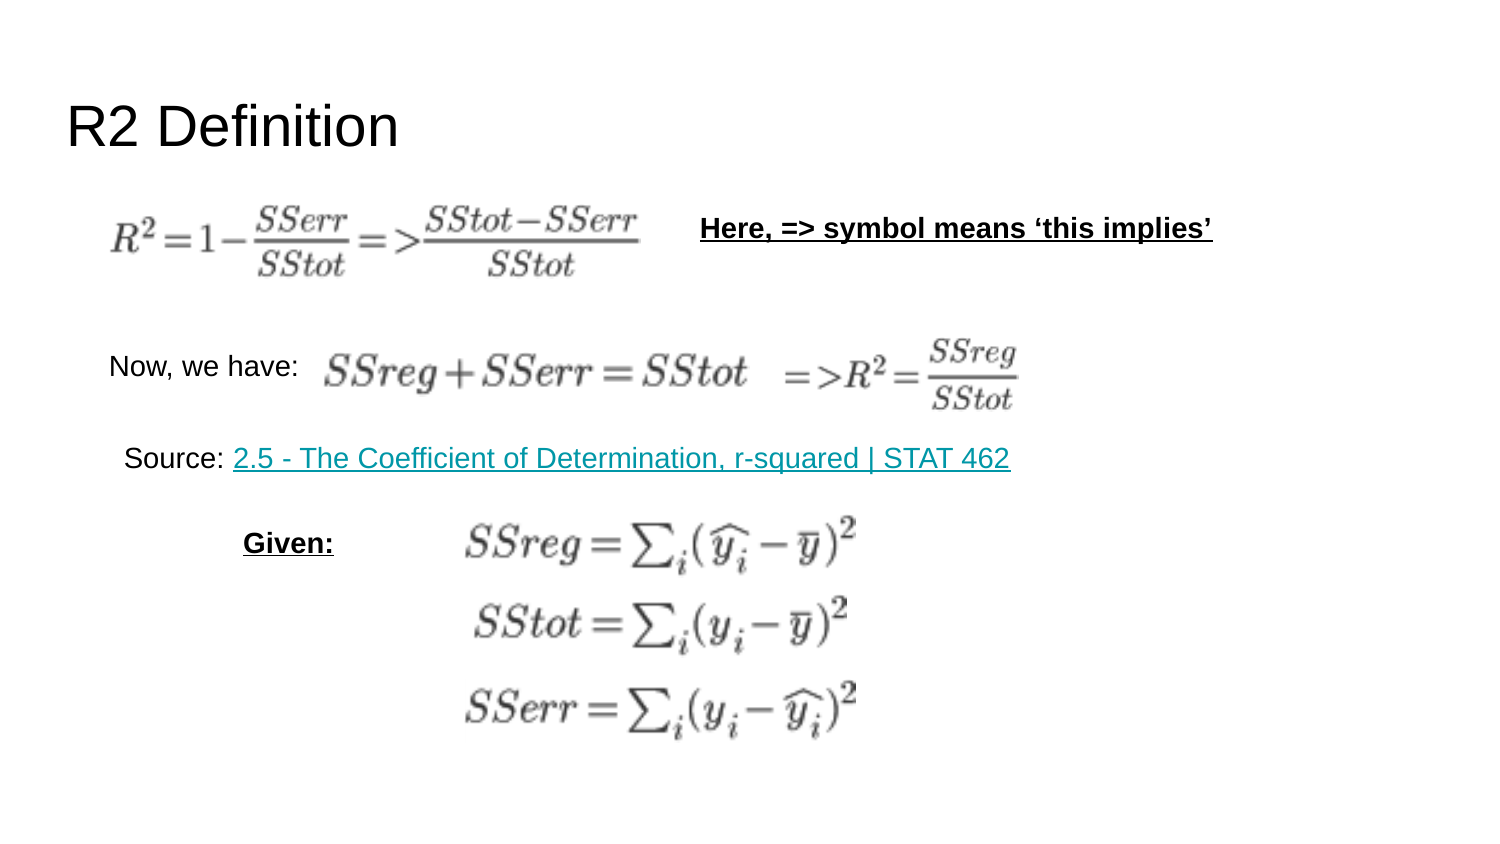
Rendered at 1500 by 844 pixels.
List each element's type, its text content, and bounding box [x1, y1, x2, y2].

picture [784, 337, 1019, 412]
picture [463, 514, 857, 579]
text_box Here, => symbol means ‘this implies’ [684, 194, 1256, 268]
text_box Source: 2.5 - The Coefficient of Determination, r-squared | STAT 462 [108, 424, 1145, 499]
picture [473, 594, 847, 658]
picture [109, 204, 642, 279]
picture [322, 352, 751, 397]
title R2 Definition [51, 72, 1449, 167]
picture [463, 679, 857, 743]
text_box Now, we have: [93, 332, 683, 455]
text_box Given: [228, 509, 363, 572]
